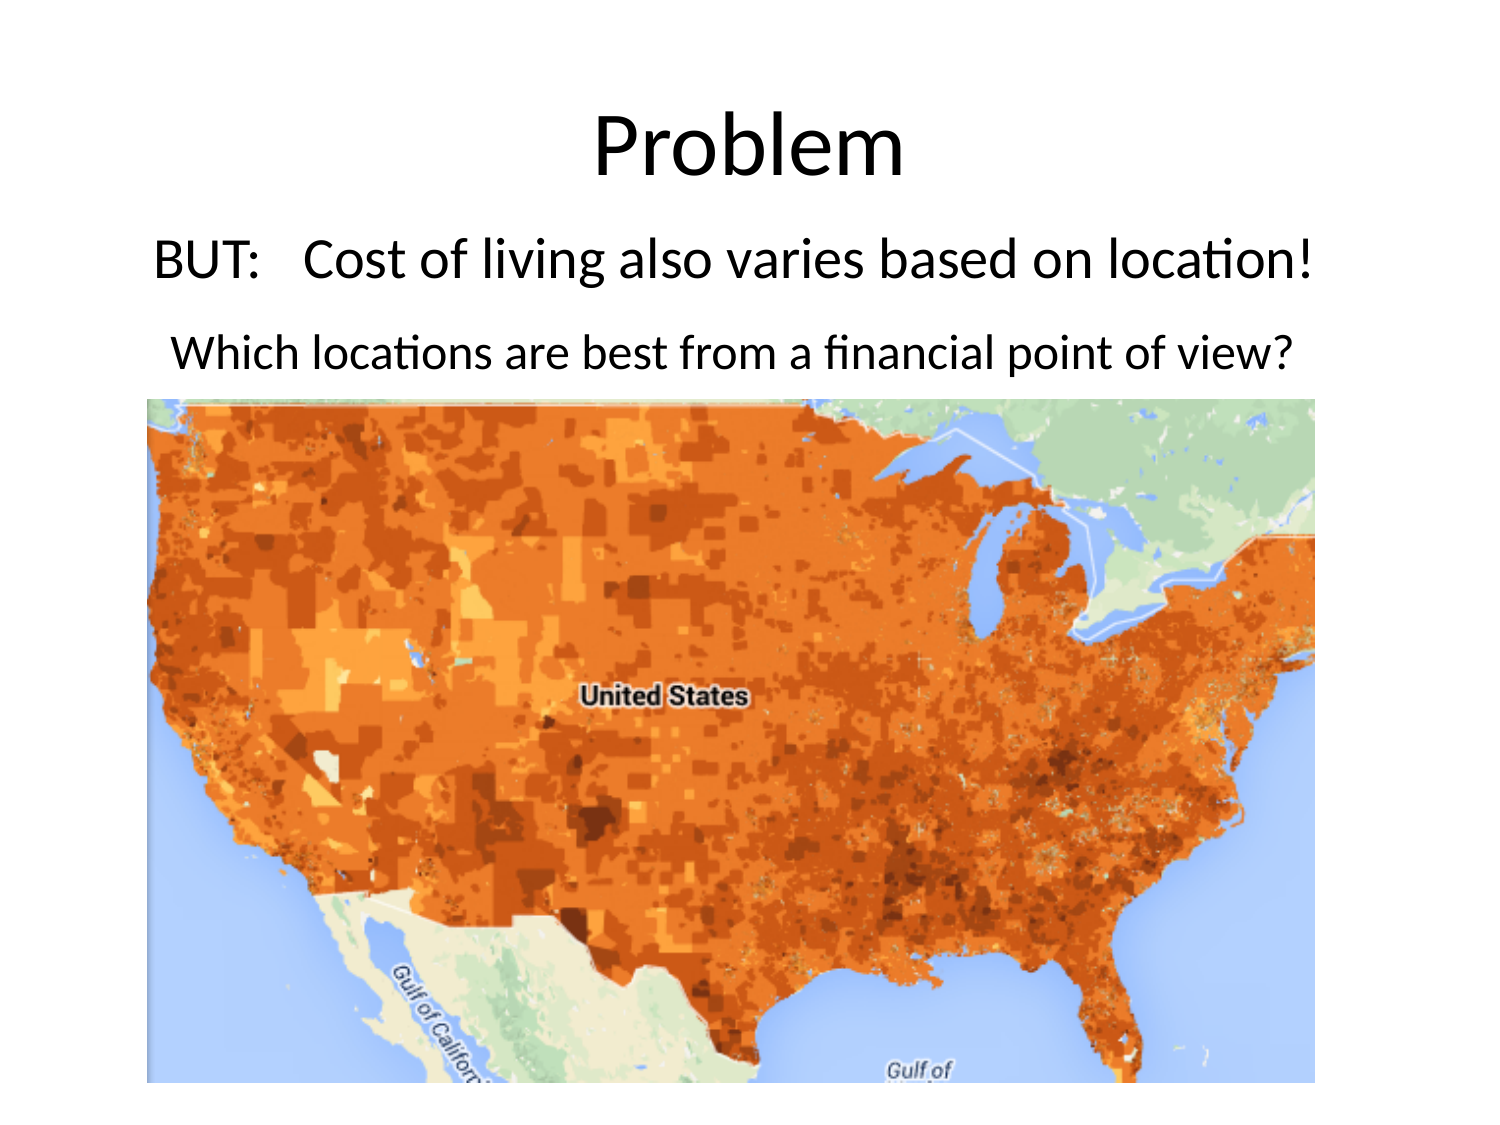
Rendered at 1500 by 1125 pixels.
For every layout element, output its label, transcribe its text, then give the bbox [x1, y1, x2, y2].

text_box Which locations are best from a financial point of view? [155, 312, 1311, 388]
text_box BUT: Cost of living also varies based on location! [138, 212, 1344, 298]
title Problem [75, 45, 1425, 233]
picture [147, 399, 1315, 1083]
